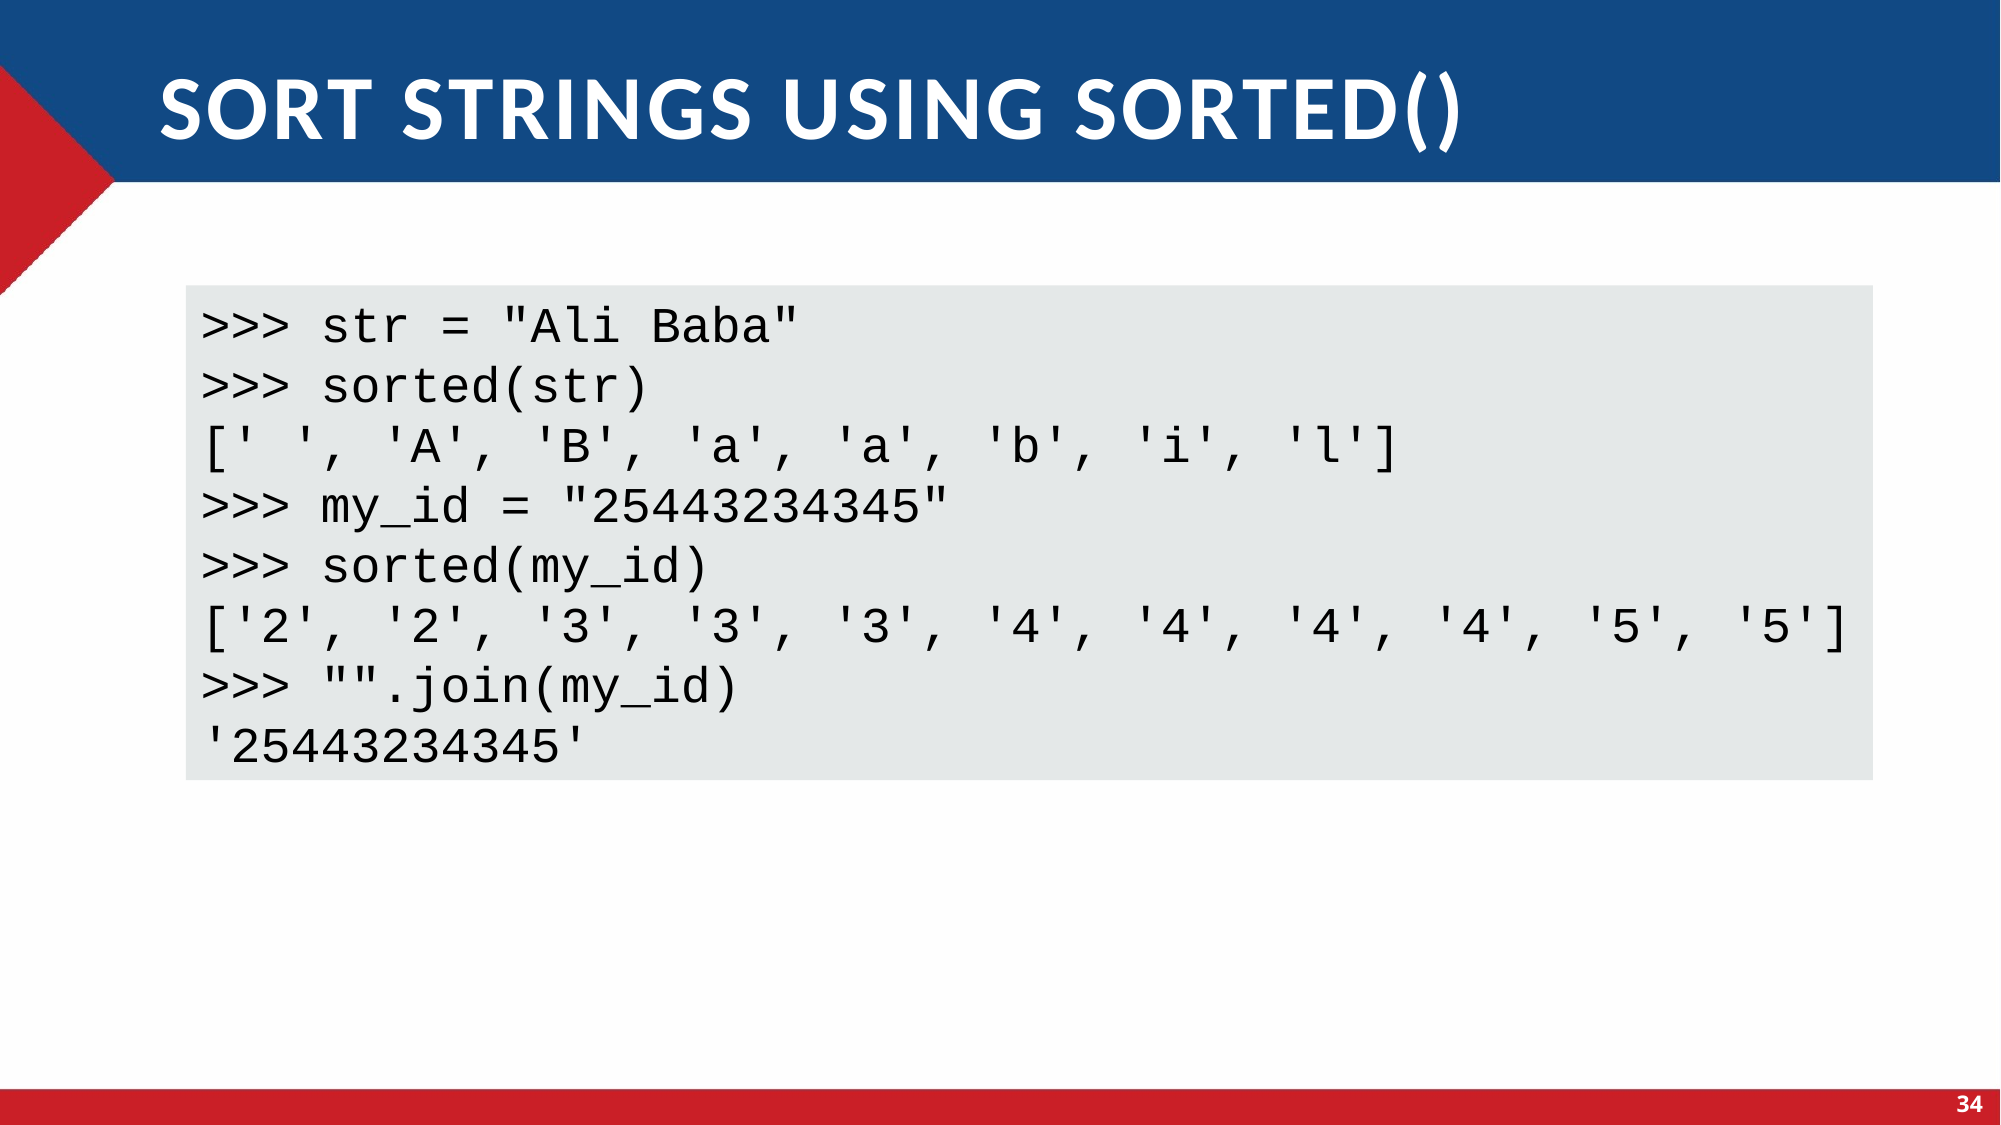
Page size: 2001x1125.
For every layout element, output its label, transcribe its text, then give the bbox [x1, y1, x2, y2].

picture [0, 0, 2001, 1125]
slide_number 34 [1939, 1085, 2000, 1125]
text_box >>> str = "Ali Baba" >>> sorted(str) [' ', 'A', 'B', 'a', 'a', 'b', 'i', 'l'] >>> my_id = "25443234345" >>> sorted(my_id) ['2', '2', '3', '3', '3', '4', '4', '4', '4', '5', '5'] >>> "".join(my_id) '25443234345' [185, 285, 1873, 781]
title Sort strings using sorted() [127, 45, 1890, 176]
